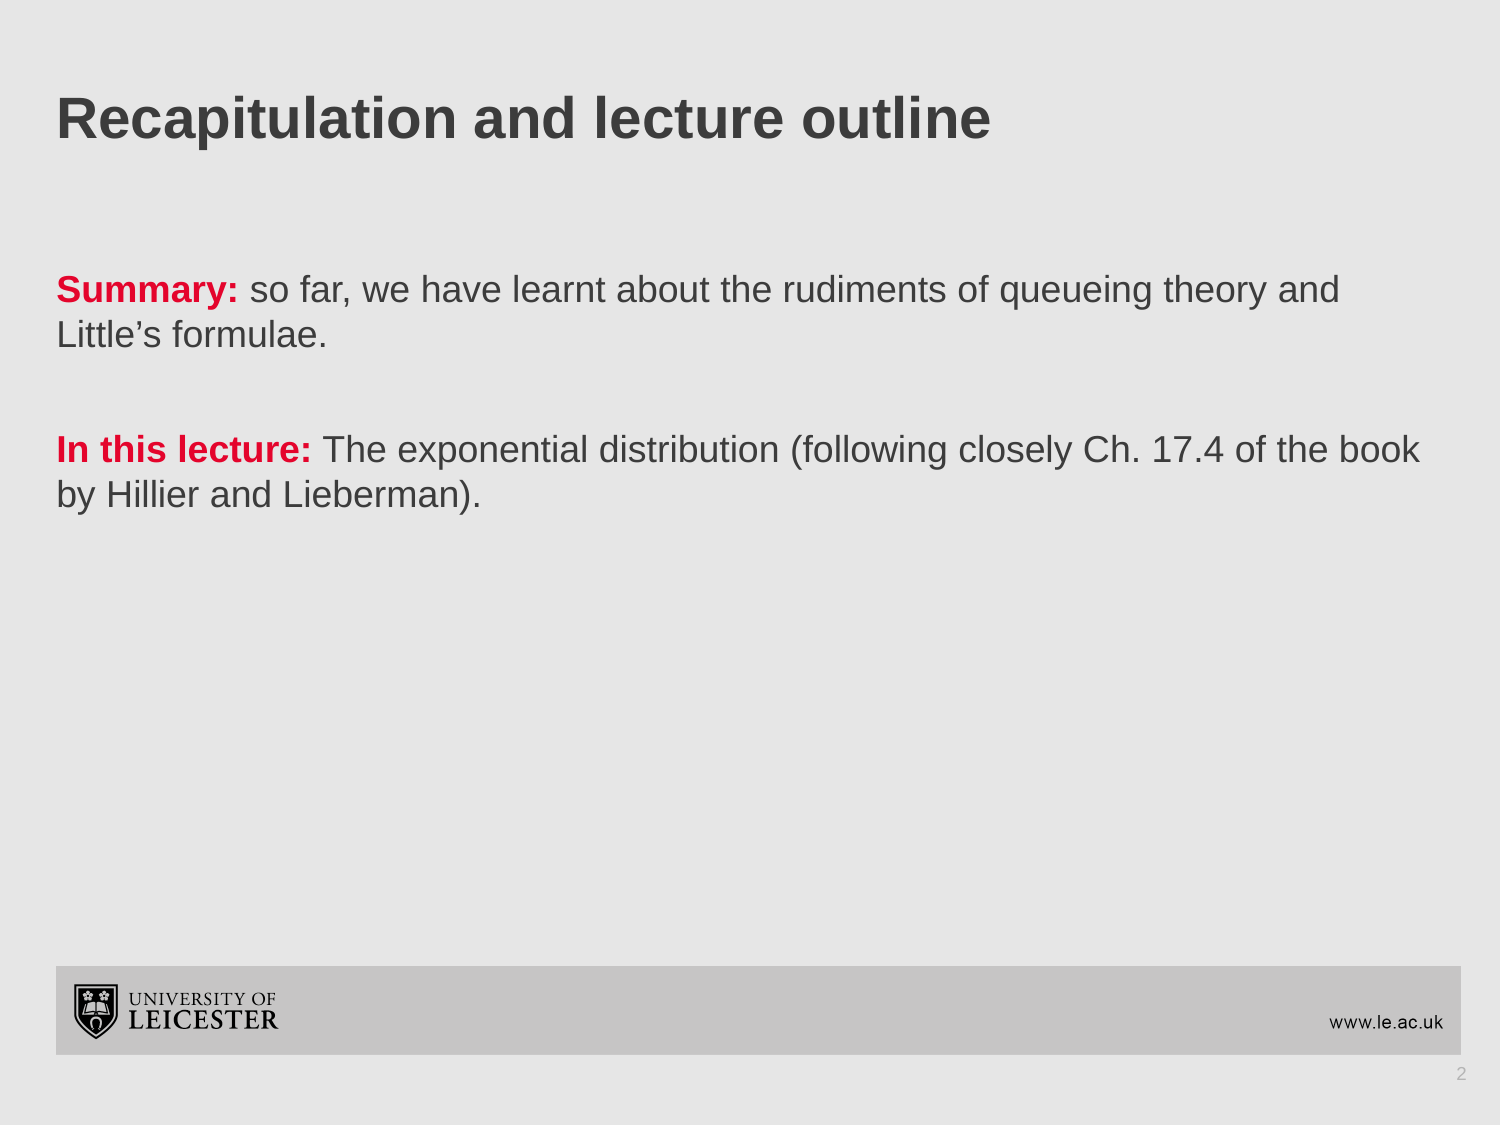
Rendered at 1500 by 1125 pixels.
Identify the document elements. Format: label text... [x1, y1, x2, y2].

title Recapitulation and lecture outline [56, 80, 1442, 151]
list Summary: so far, we have learnt about the rudiments of queueing theory and Little’s formulae. In this lecture: The exponential distribution (following closely Ch. 17.4 of the book by Hillier and Lieberman). [56, 200, 1442, 870]
picture [56, 966, 1461, 1055]
slide_number 2 [1144, 1042, 1482, 1103]
